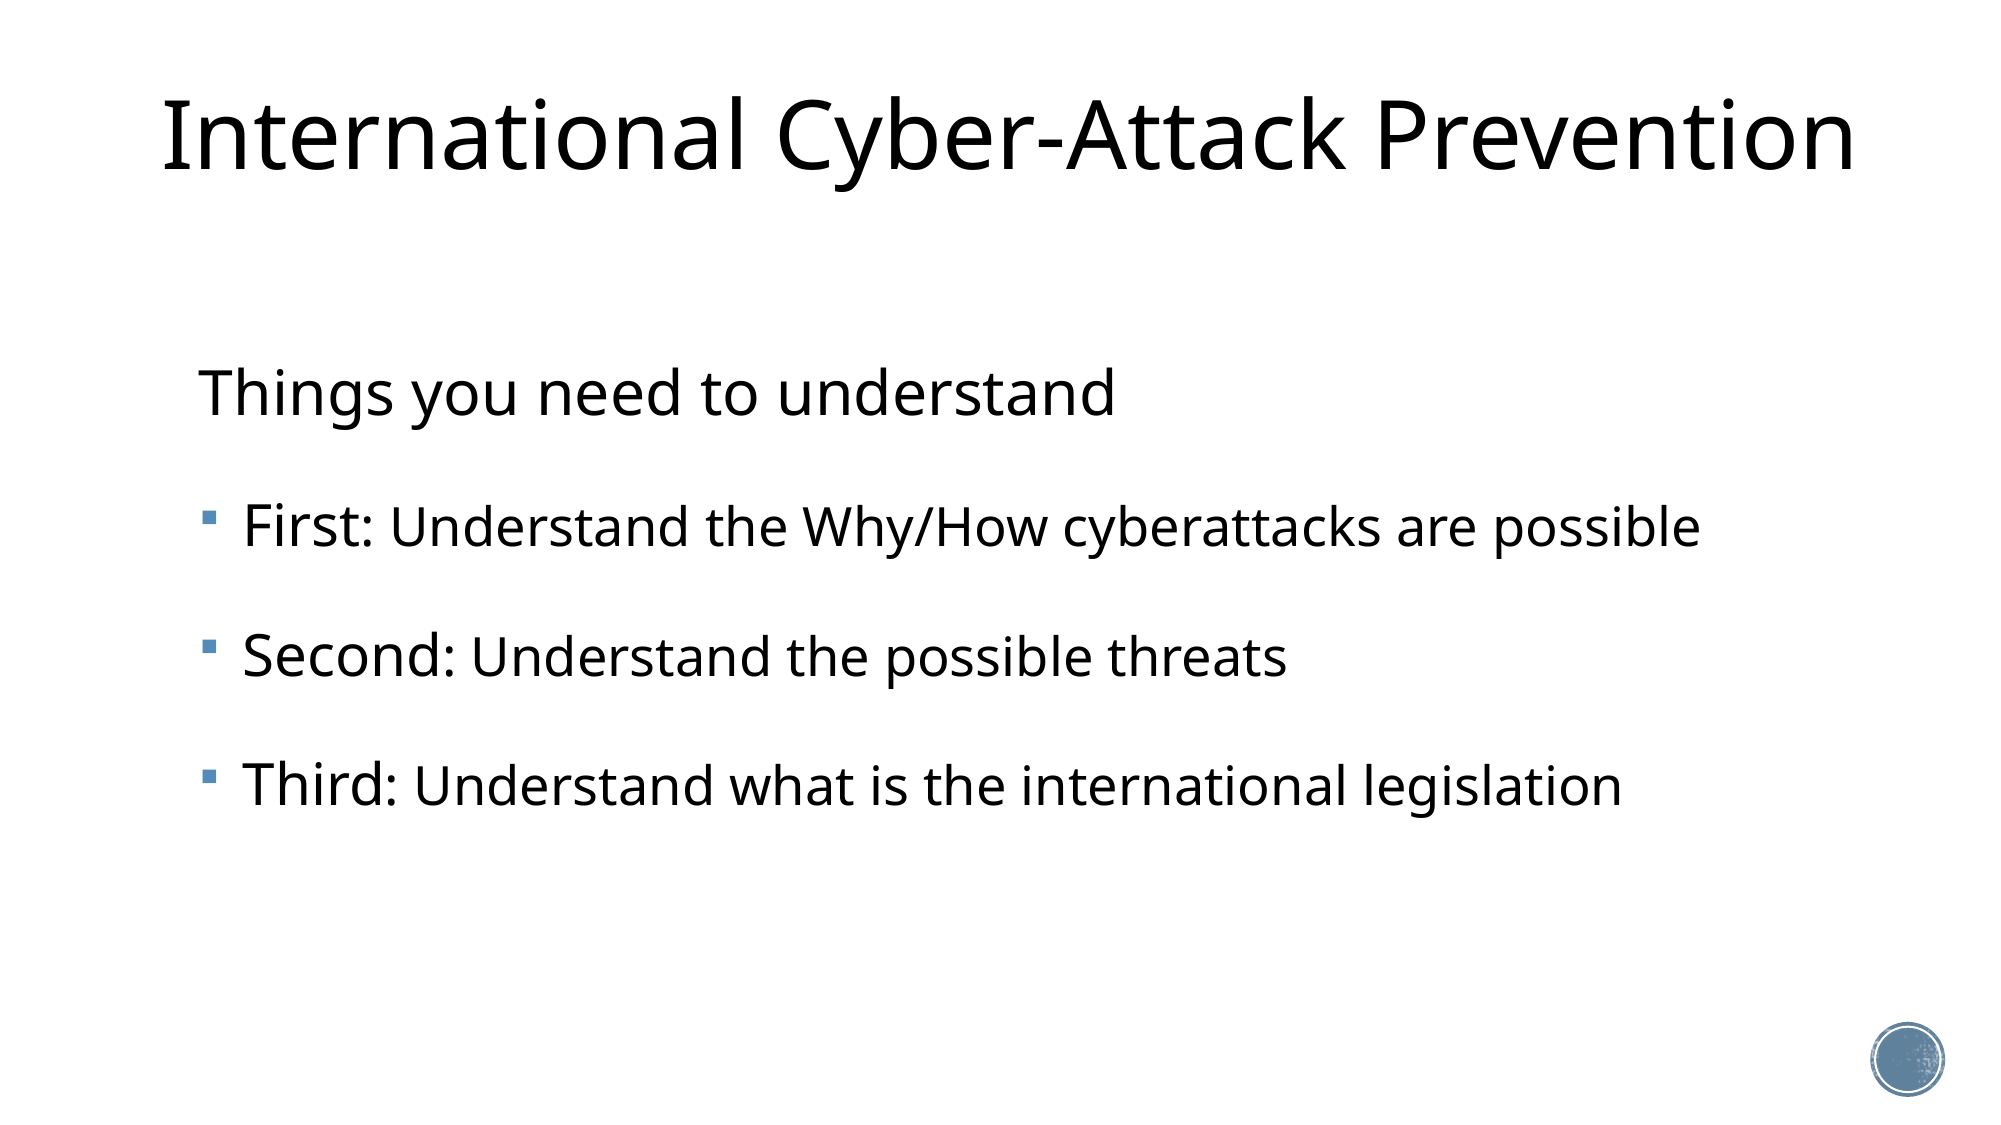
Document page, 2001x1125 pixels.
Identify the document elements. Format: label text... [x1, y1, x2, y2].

text_box Things you need to understand First: Understand the Why/How cyberattacks are possible Second: Understand the possible threats Third: Understand what is the international legislation [183, 308, 1914, 1019]
text_box International Cyber-Attack Prevention [70, 79, 1950, 247]
